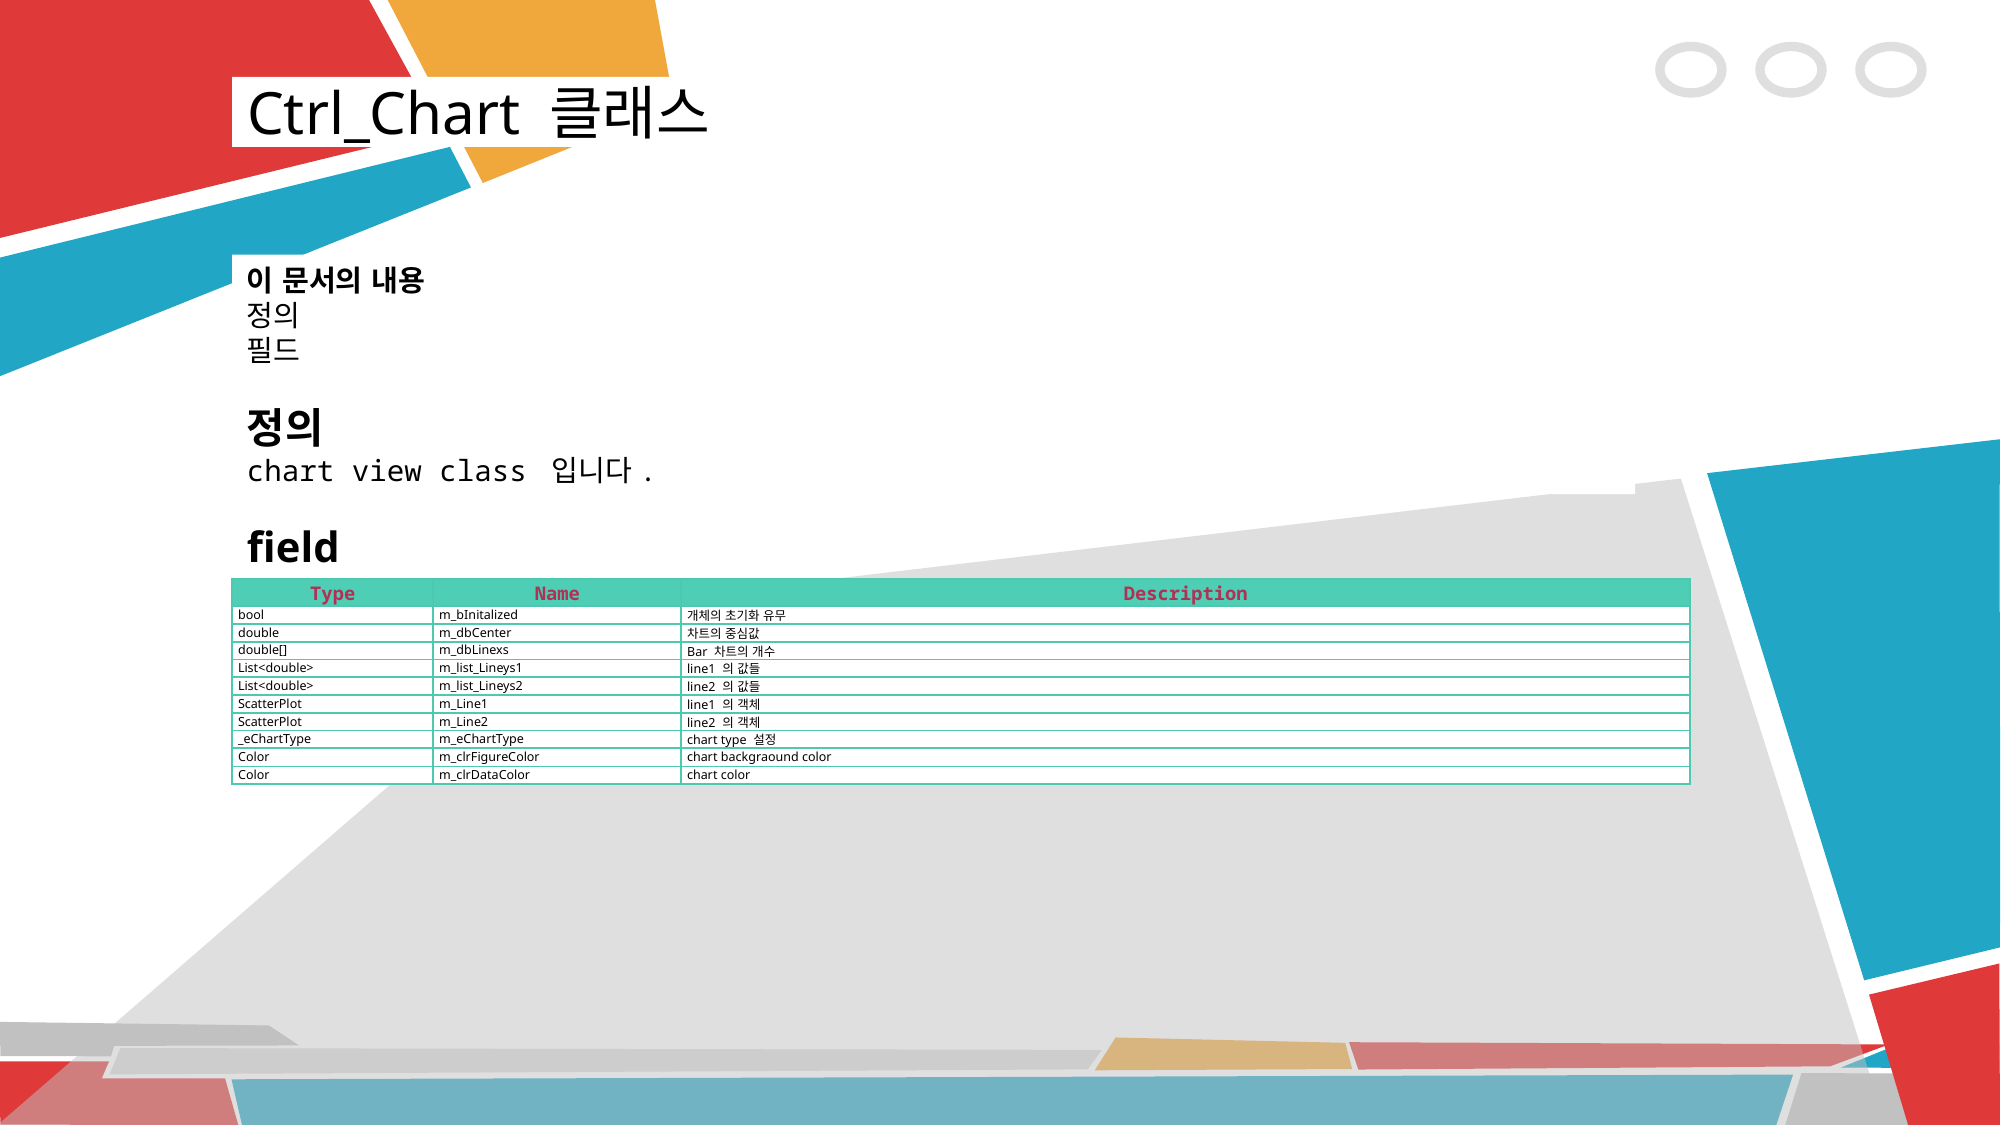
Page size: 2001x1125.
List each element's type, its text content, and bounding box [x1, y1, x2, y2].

table_cell m_dbCenter [434, 625, 680, 641]
table_cell Color [233, 749, 432, 766]
table_cell List<double> [233, 678, 432, 694]
table_cell bool [233, 607, 432, 623]
table_cell List<double> [233, 660, 432, 676]
table_cell m_Line1 [434, 696, 680, 712]
text_box field [232, 513, 477, 578]
table_cell double[] [233, 643, 432, 659]
table_cell ScatterPlot [233, 696, 432, 712]
table_cell m_clrFigureColor [434, 749, 680, 766]
table_cell _eChartType [233, 731, 432, 747]
table_cell 차트의 중심값 [682, 625, 1689, 641]
table_header Description [682, 580, 1689, 605]
table_header Name [434, 580, 680, 605]
table_cell chart backgraound color [682, 749, 1689, 766]
table_cell line2 의 값들 [682, 678, 1689, 694]
table_cell Color [233, 767, 432, 783]
table_cell line1 의 객체 [682, 696, 1689, 712]
table_cell m_Line2 [434, 714, 680, 730]
table_cell m_bInitalized [434, 607, 680, 623]
table_cell m_eChartType [434, 731, 680, 747]
table_cell m_clrDataColor [434, 767, 680, 783]
table_cell Bar 차트의 개수 [682, 643, 1689, 659]
table_cell m_dbLinexs [434, 643, 680, 659]
table_cell 개체의 초기화 유무 [682, 607, 1689, 623]
text_box Ctrl_Chart 클래스 [232, 76, 1430, 147]
table_cell m_list_Lineys2 [434, 678, 680, 694]
table_header Type [233, 580, 432, 605]
table_cell line2 의 객체 [682, 714, 1689, 730]
table_cell chart color [682, 767, 1689, 783]
table_cell m_list_Lineys1 [434, 660, 680, 676]
table_cell double [233, 625, 432, 641]
table_cell line1 의 값들 [682, 660, 1689, 676]
text_box 이 문서의 내용 정의 필드 정의 chart view class 입니다. [232, 254, 1636, 495]
table_cell ScatterPlot [233, 714, 432, 730]
table_cell chart type 설정 [682, 731, 1689, 747]
